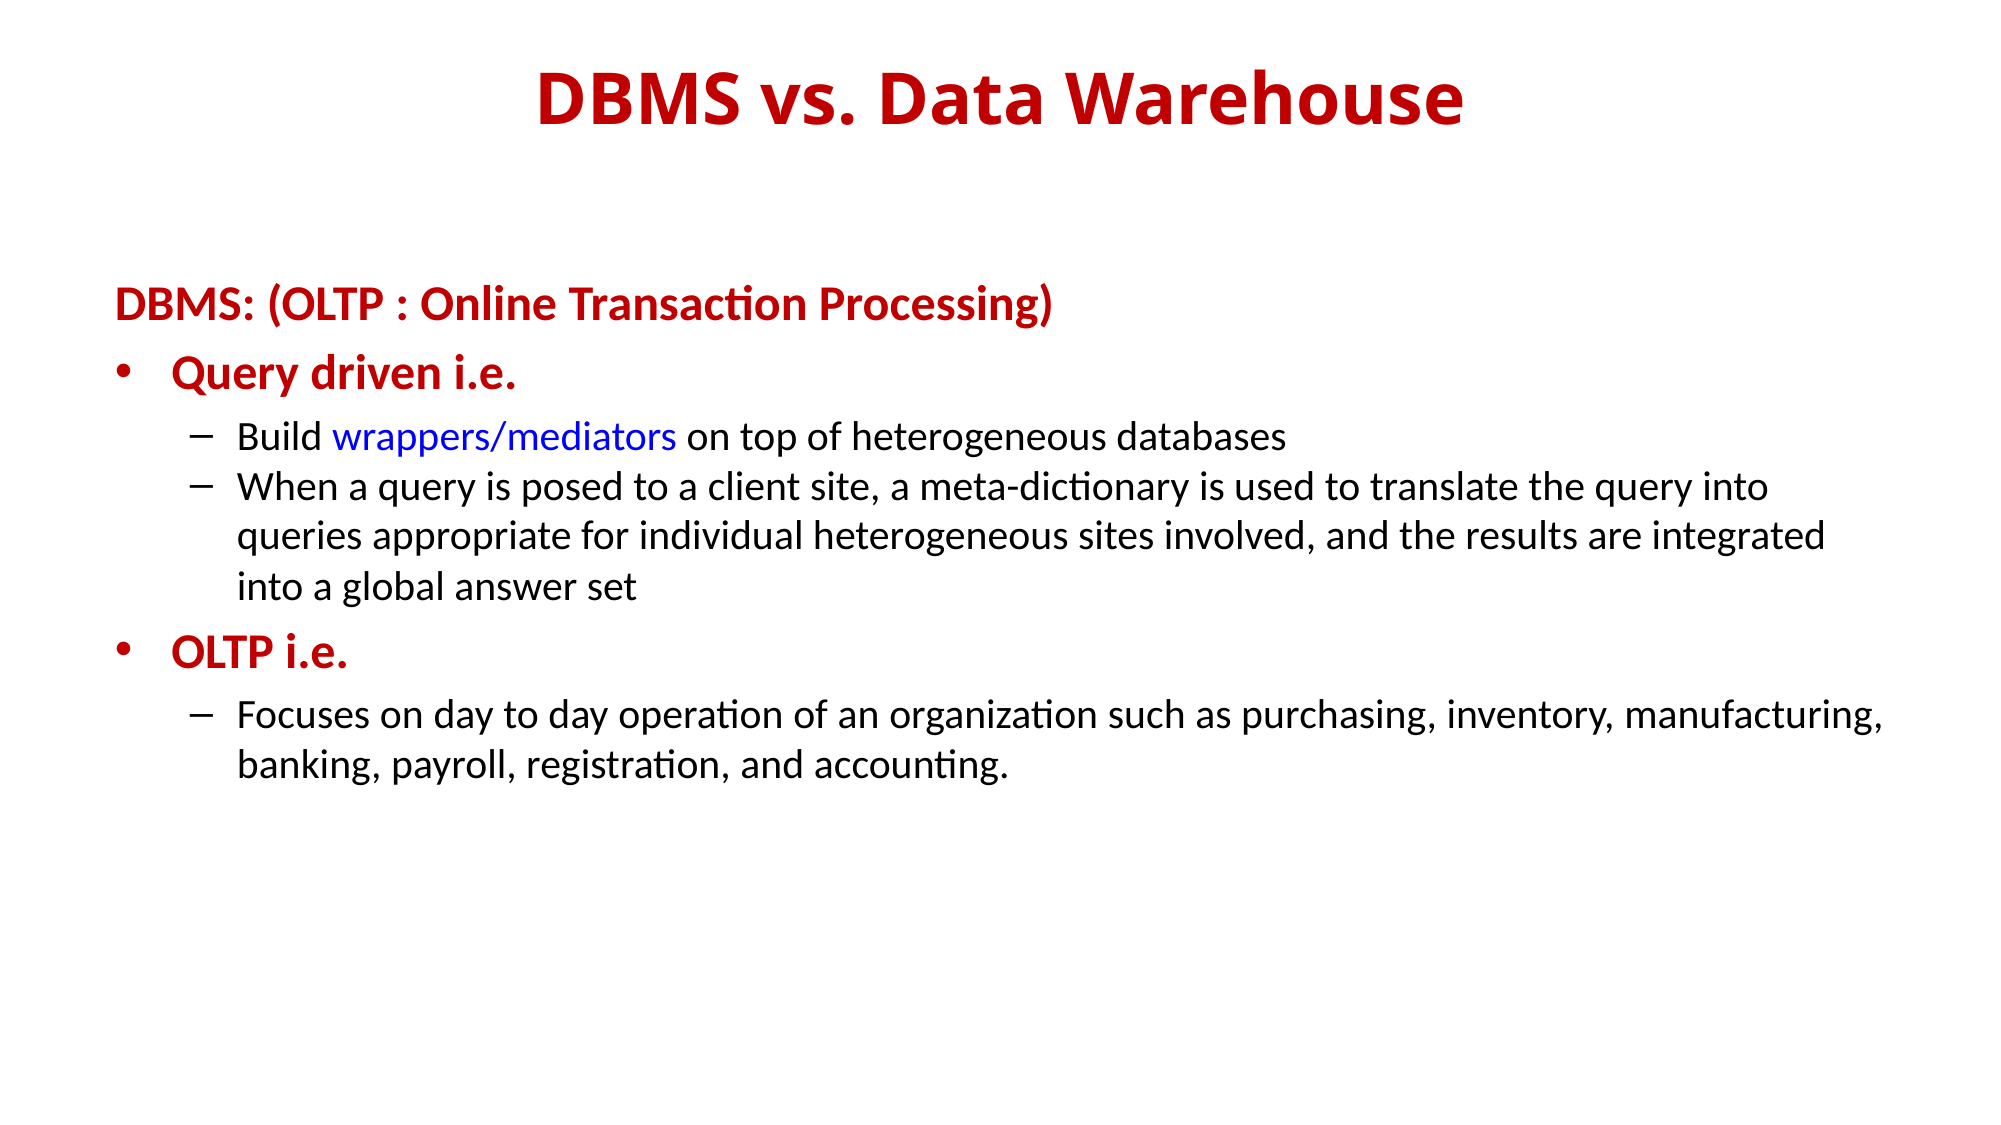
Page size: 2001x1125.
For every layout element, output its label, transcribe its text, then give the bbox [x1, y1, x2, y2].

list DBMS: (OLTP : Online Transaction Processing) Query driven i.e. Build wrappers/mediators on top of heterogeneous databases When a query is posed to a client site, a meta-dictionary is used to translate the query into queries appropriate for individual heterogeneous sites involved, and the results are integrated into a global answer set OLTP i.e. Focuses on day to day operation of an organization such as purchasing, inventory, manufacturing, banking, payroll, registration, and accounting. [99, 262, 1900, 1005]
title DBMS vs. Data Warehouse [99, 45, 1900, 233]
